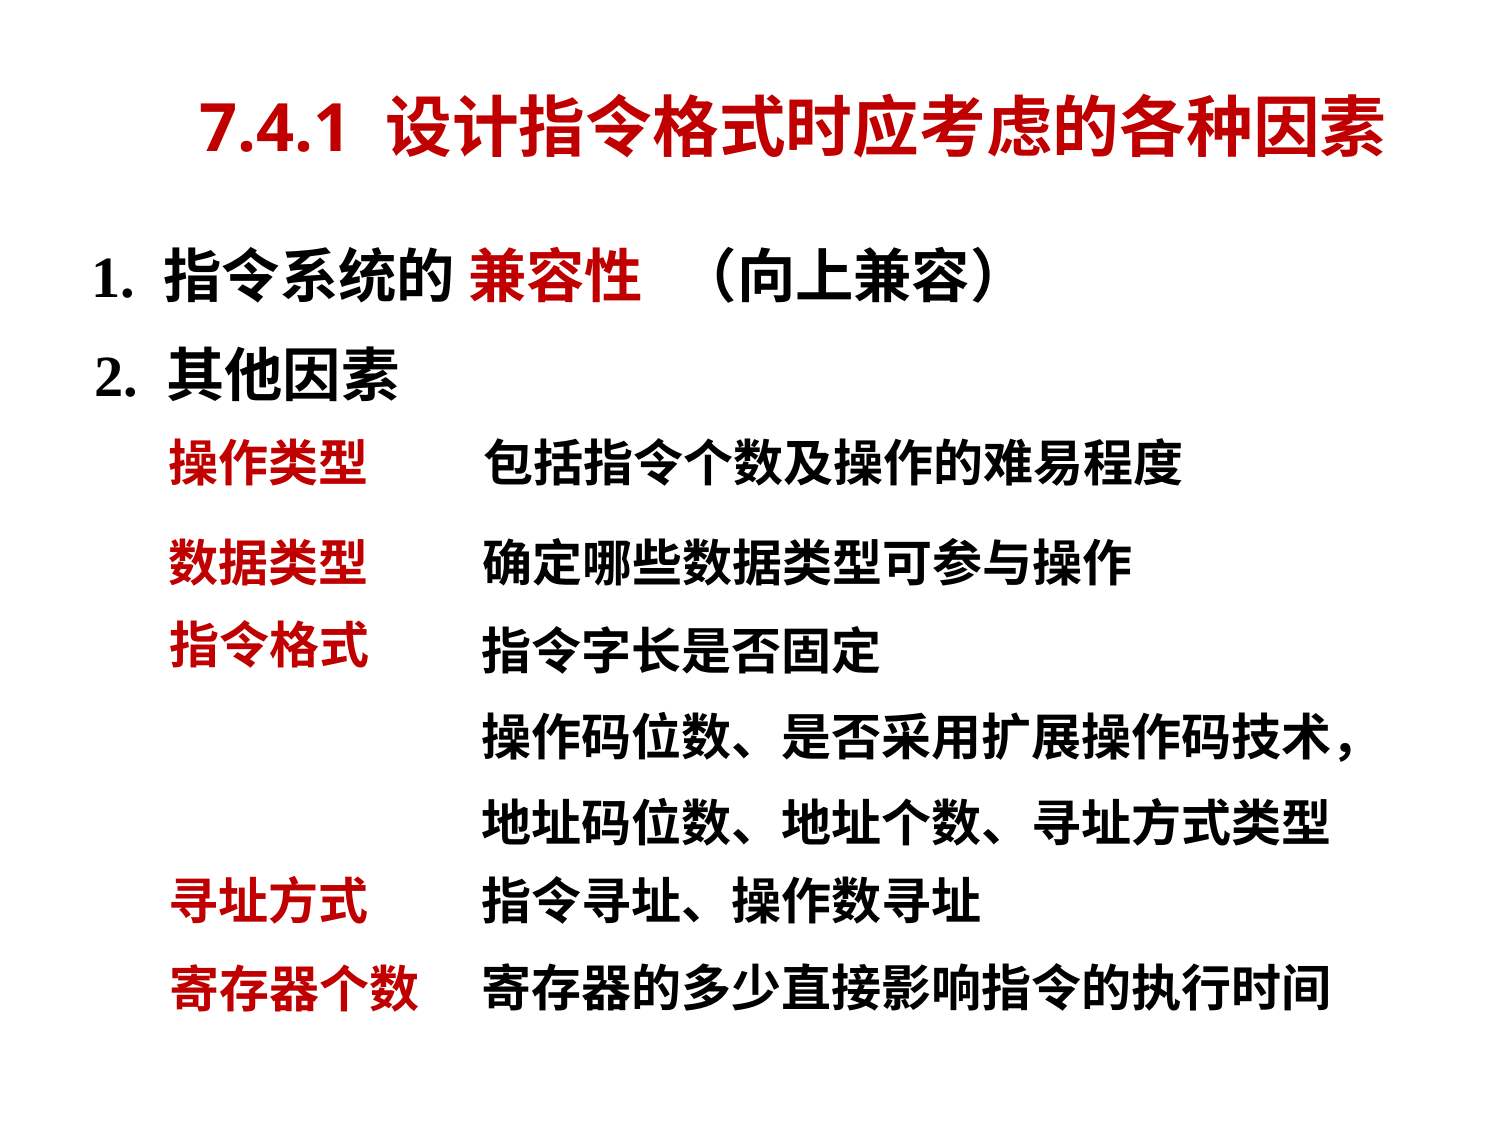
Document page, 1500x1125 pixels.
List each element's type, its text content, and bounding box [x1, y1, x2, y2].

text_box 寻址方式 [153, 862, 444, 937]
text_box 寄存器的多少直接影响指令的执行时间 [466, 940, 1401, 1025]
text_box 1. 指令系统的 兼容性 [76, 231, 664, 317]
text_box 操作码位数、是否采用扩展操作码技术， [466, 688, 1442, 773]
text_box 地址码位数、地址个数、寻址方式类型 [466, 774, 1401, 853]
text_box 数据类型 [153, 523, 409, 599]
text_box 2. 其他因素 [79, 330, 567, 416]
text_box 包括指令个数及操作的难易程度 [469, 424, 1199, 499]
text_box 寄存器个数 [154, 949, 435, 1025]
text_box 确定哪些数据类型可参与操作 [467, 514, 1302, 599]
text_box 指令格式 [154, 606, 385, 681]
text_box （向上兼容） [664, 231, 1153, 317]
text_box 指令寻址、操作数寻址 [466, 853, 1401, 937]
text_box 指令字长是否固定 [466, 603, 1302, 687]
title 7.4.1 设计指令格式时应考虑的各种因素 [184, 62, 1448, 188]
text_box 操作类型 [153, 424, 432, 499]
